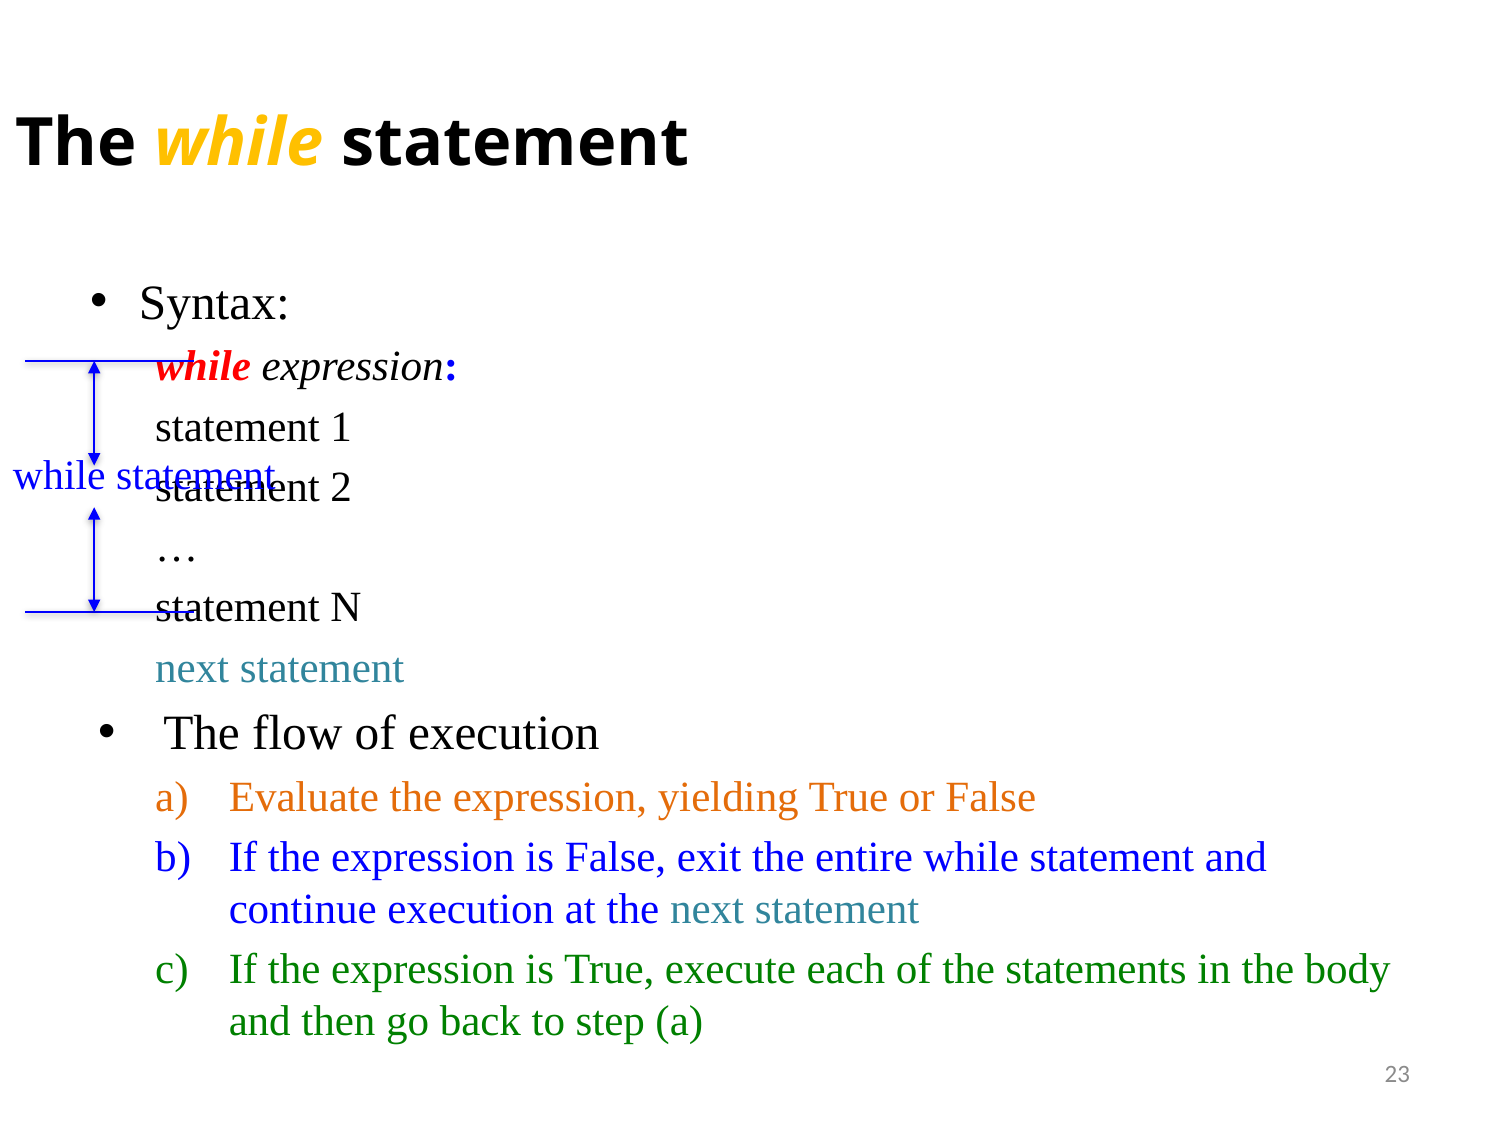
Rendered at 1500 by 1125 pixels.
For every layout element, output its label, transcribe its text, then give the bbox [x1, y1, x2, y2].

title The while statement [0, 45, 1350, 233]
list Syntax: while expression: statement 1 statement 2 … statement N next statement The flow of execution Evaluate the expression, yielding True or False If the expression is False, exit the entire while statement and continue execution at the next statement If the expression is True, execute each of the statements in the body and then go back to step (a) [75, 262, 1425, 1062]
slide_number 23 [1074, 1042, 1425, 1103]
text_box while statement [0, 440, 312, 505]
